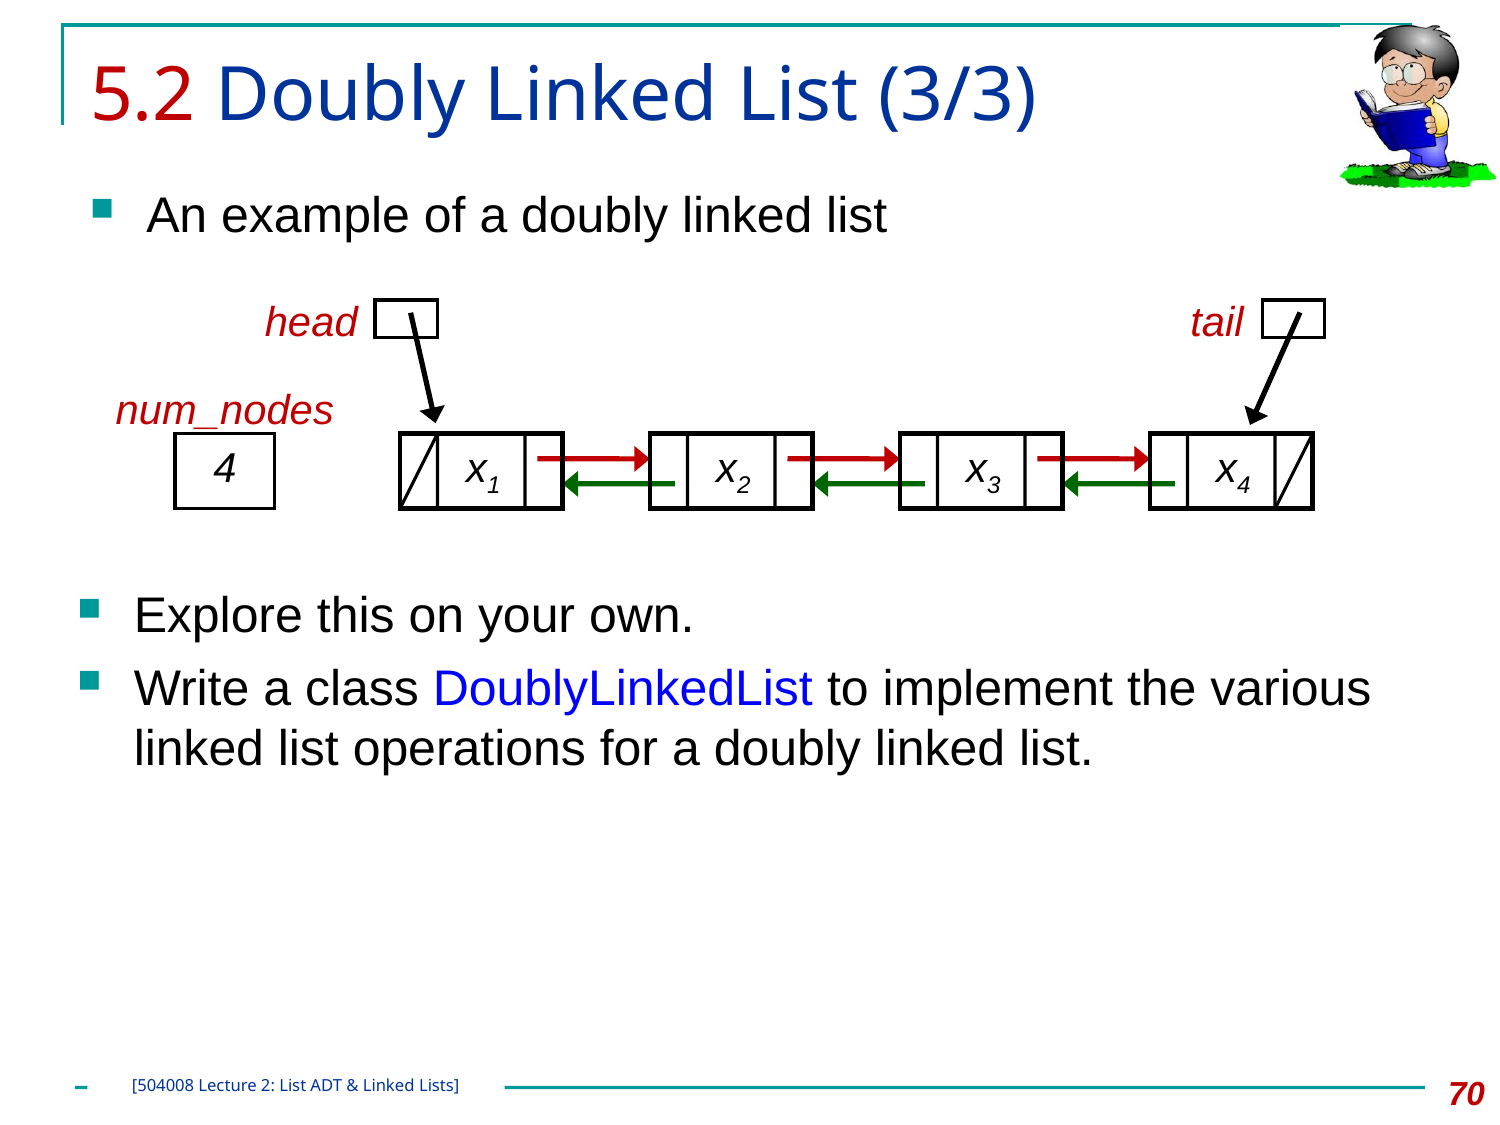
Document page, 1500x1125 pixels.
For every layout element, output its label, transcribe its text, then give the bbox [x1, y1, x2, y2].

text_box [504008 Lecture 2: List ADT & Linked Lists] [87, 1074, 505, 1105]
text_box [99, 287, 1326, 509]
slide_number 70 [1400, 1065, 1500, 1125]
title 5.2 Doubly Linked List (3/3) [74, 37, 1335, 168]
picture [1340, 25, 1496, 188]
text_box Explore this on your own. Write a class DoublyLinkedList to implement the various linked list operations for a doubly linked list. [62, 574, 1450, 863]
list An example of a doubly linked list [74, 174, 1463, 288]
